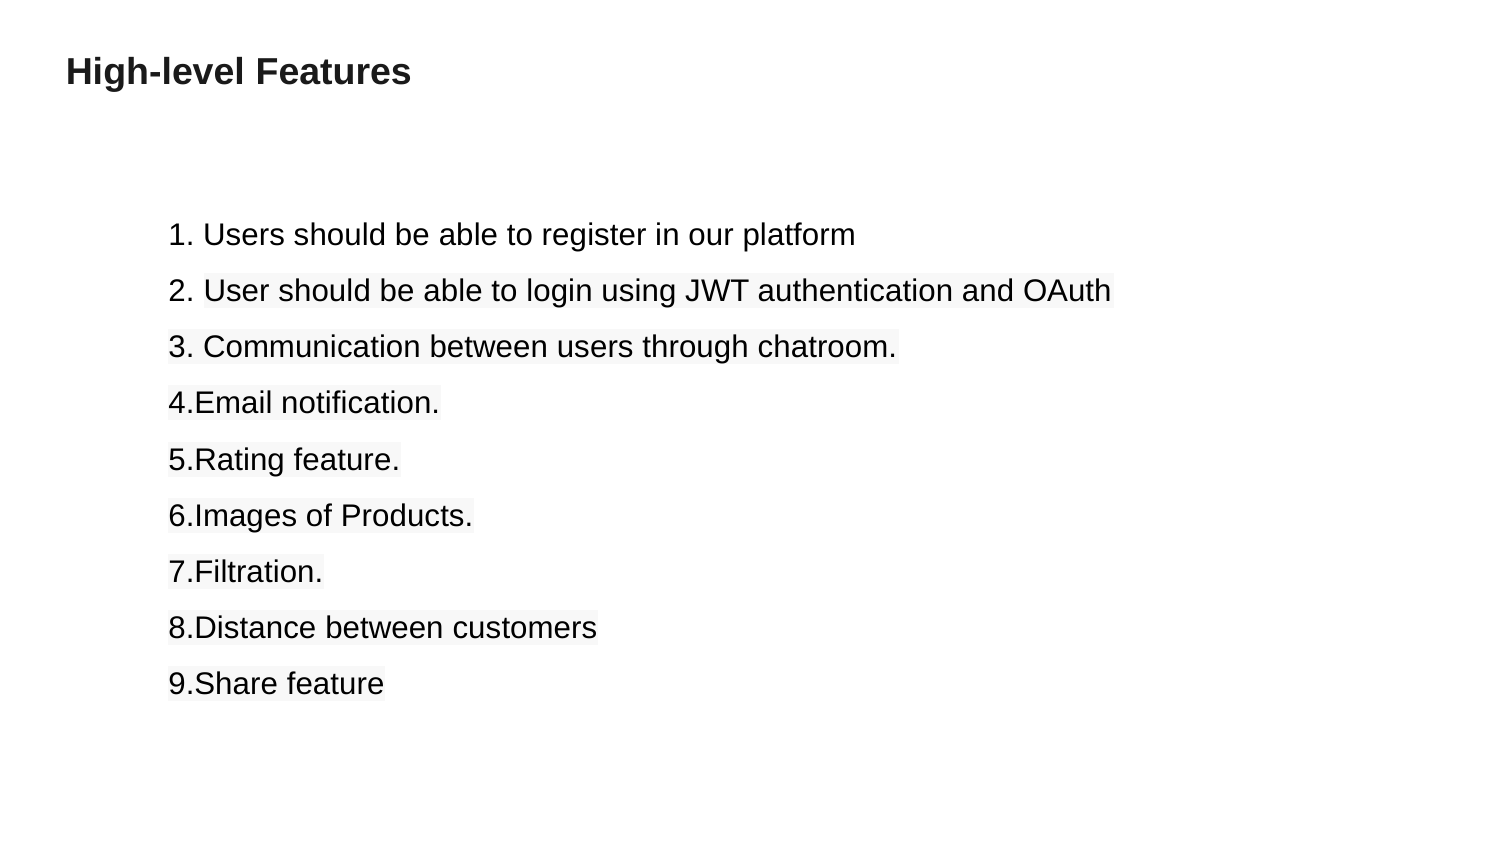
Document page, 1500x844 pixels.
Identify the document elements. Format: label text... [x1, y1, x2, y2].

title High-level Features [50, 32, 1449, 126]
text_box 1. Users should be able to register in our platform 2. User should be able to login using JWT authentication and OAuth 3. Communication between users through chatroom. 4.Email notification. 5.Rating feature. 6.Images of Products. 7.Filtration. 8.Distance between customers 9.Share feature [153, 180, 1299, 844]
text_box [58, 39, 1488, 119]
